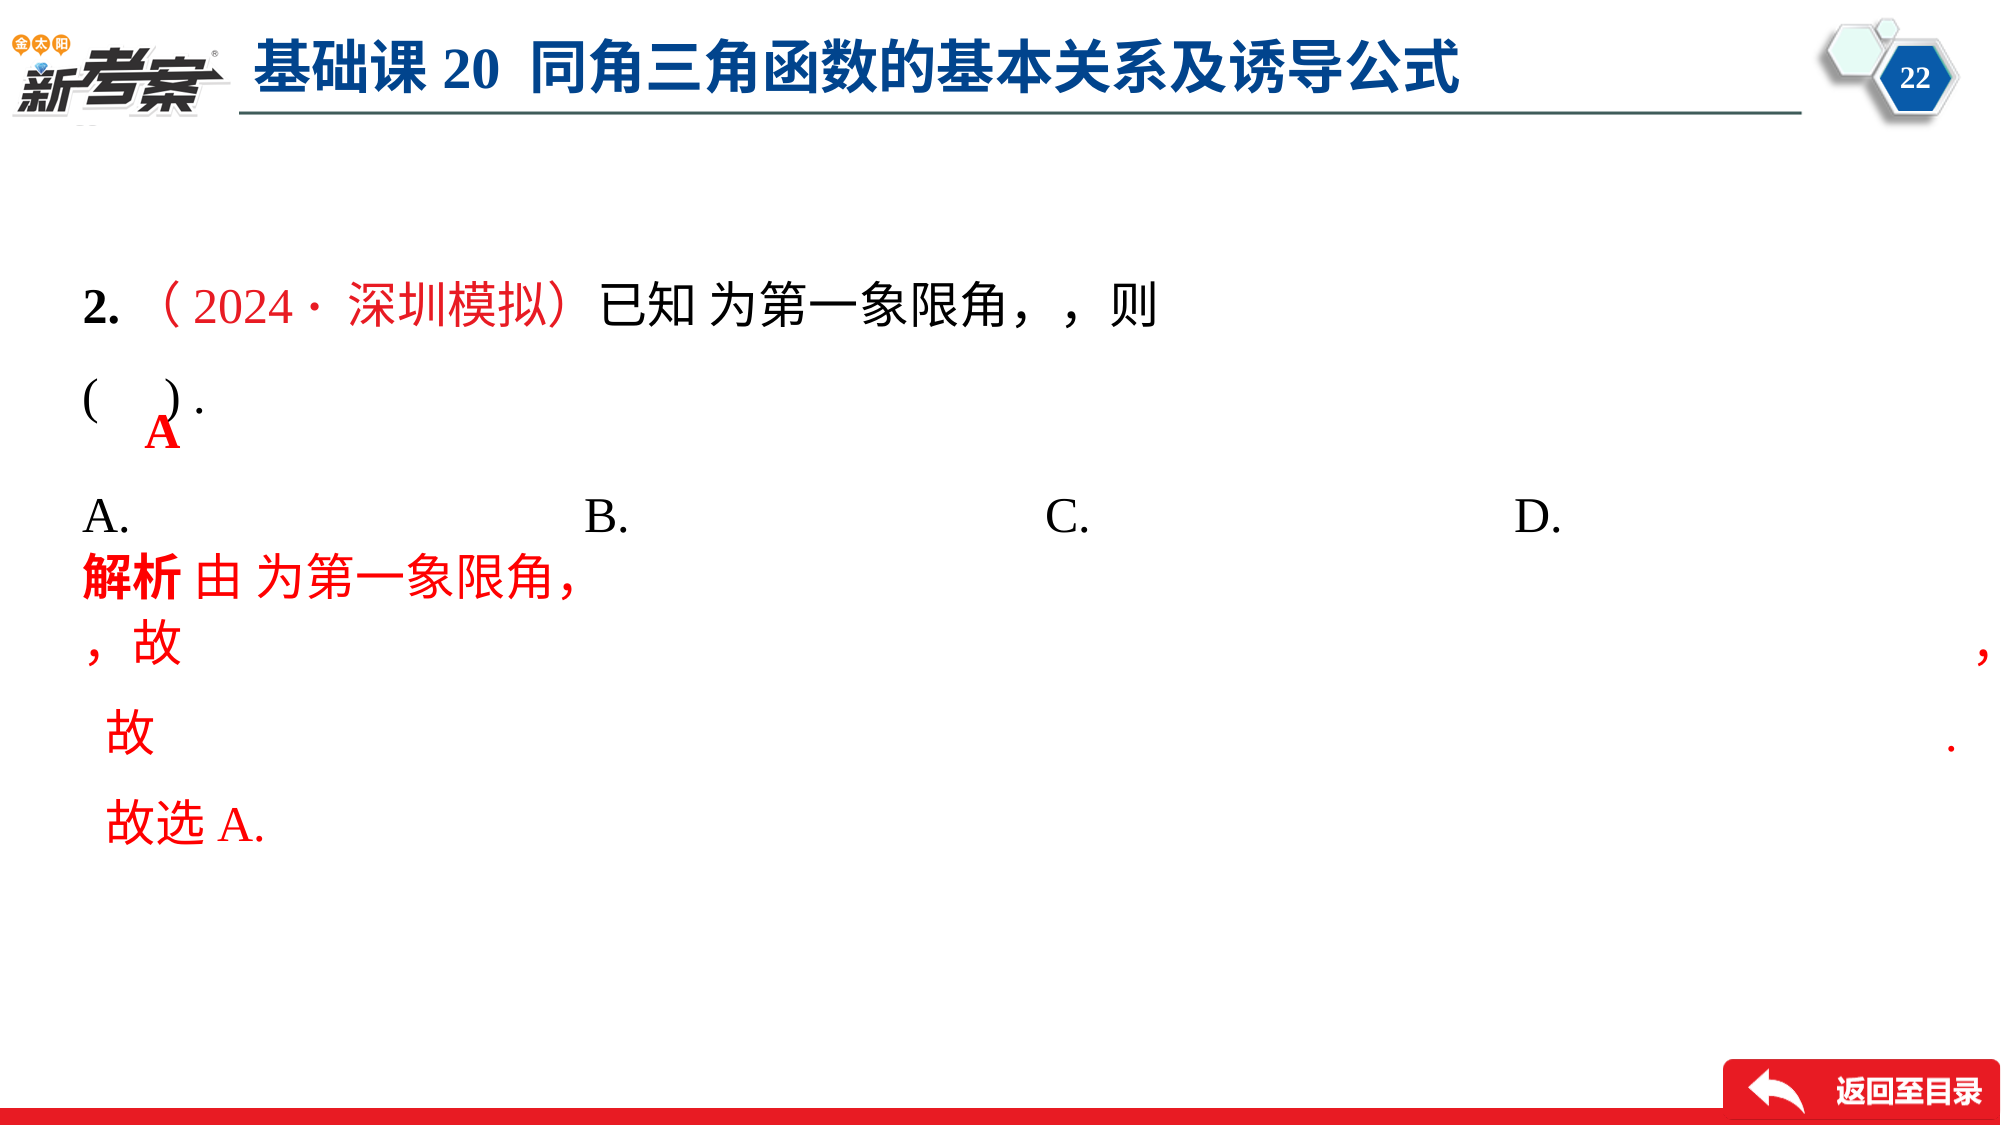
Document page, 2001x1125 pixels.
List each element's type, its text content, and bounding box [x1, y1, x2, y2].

picture [0, 0, 2001, 1125]
text_box A [126, 371, 199, 450]
